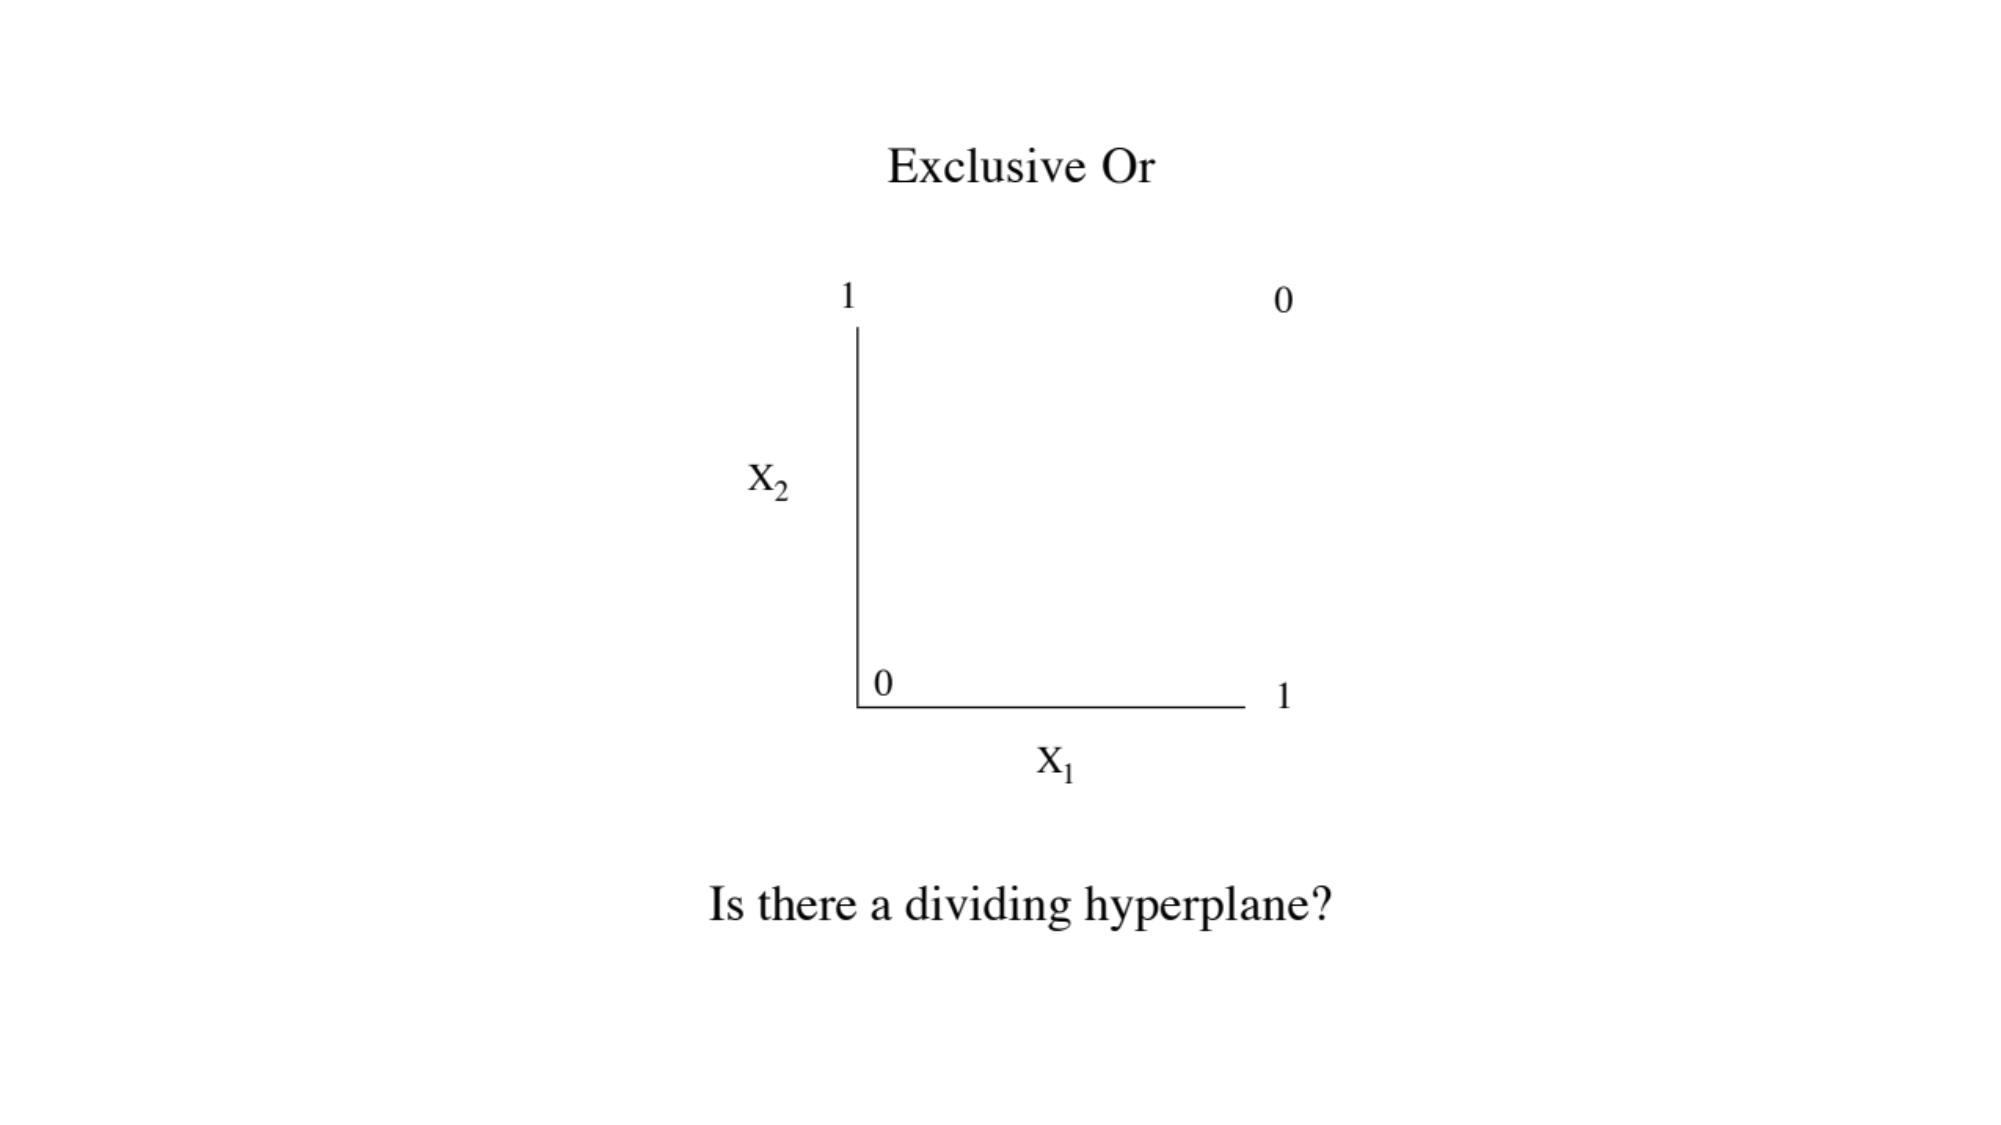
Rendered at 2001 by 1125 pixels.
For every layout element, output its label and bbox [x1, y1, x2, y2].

text_box [549, 126, 1450, 999]
